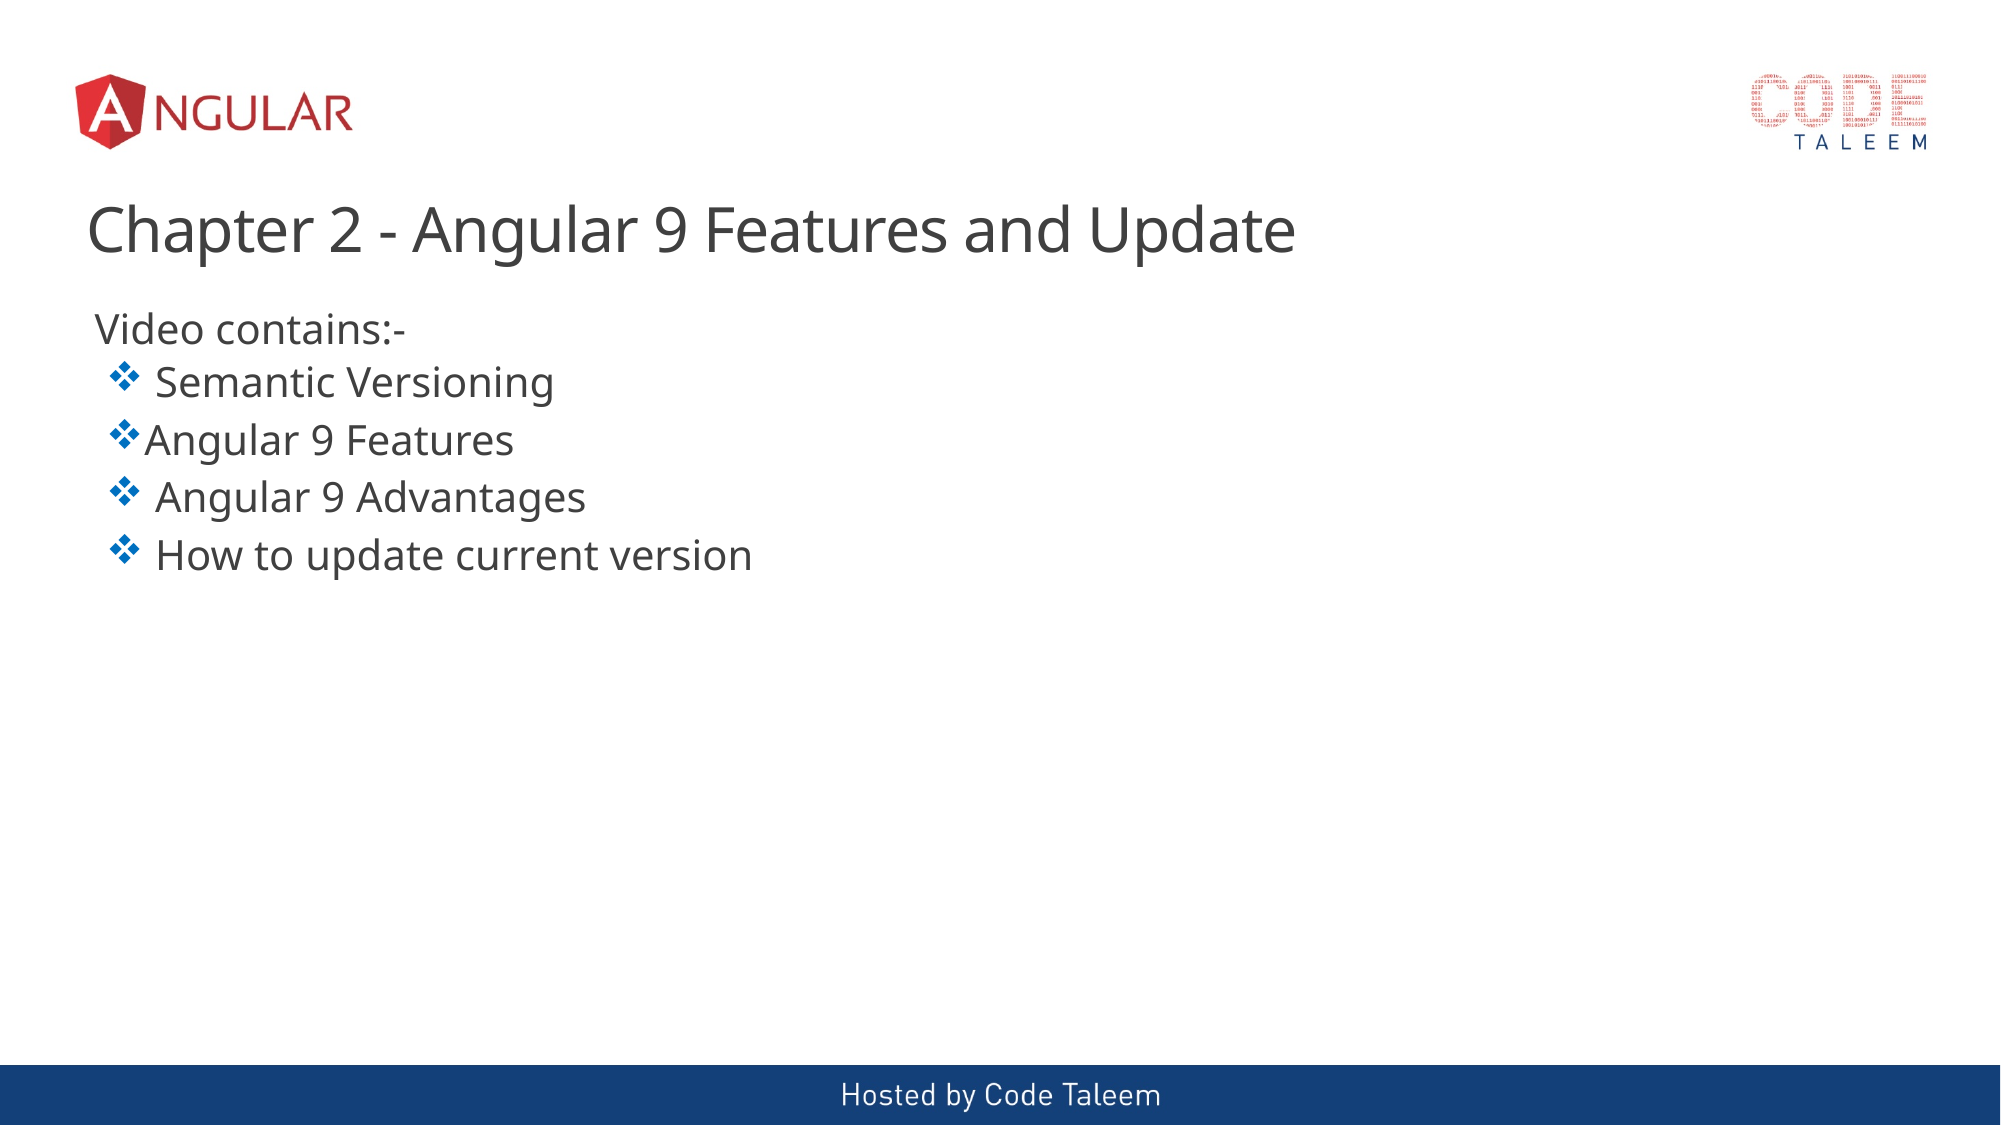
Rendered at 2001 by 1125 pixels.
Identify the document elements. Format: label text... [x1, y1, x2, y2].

picture [0, 0, 2001, 1125]
list Video contains:- Semantic Versioning Angular 9 Features Angular 9 Advantages How to update current version [73, 300, 1724, 961]
title Chapter 2 - Angular 9 Features and Update [71, 194, 1722, 274]
